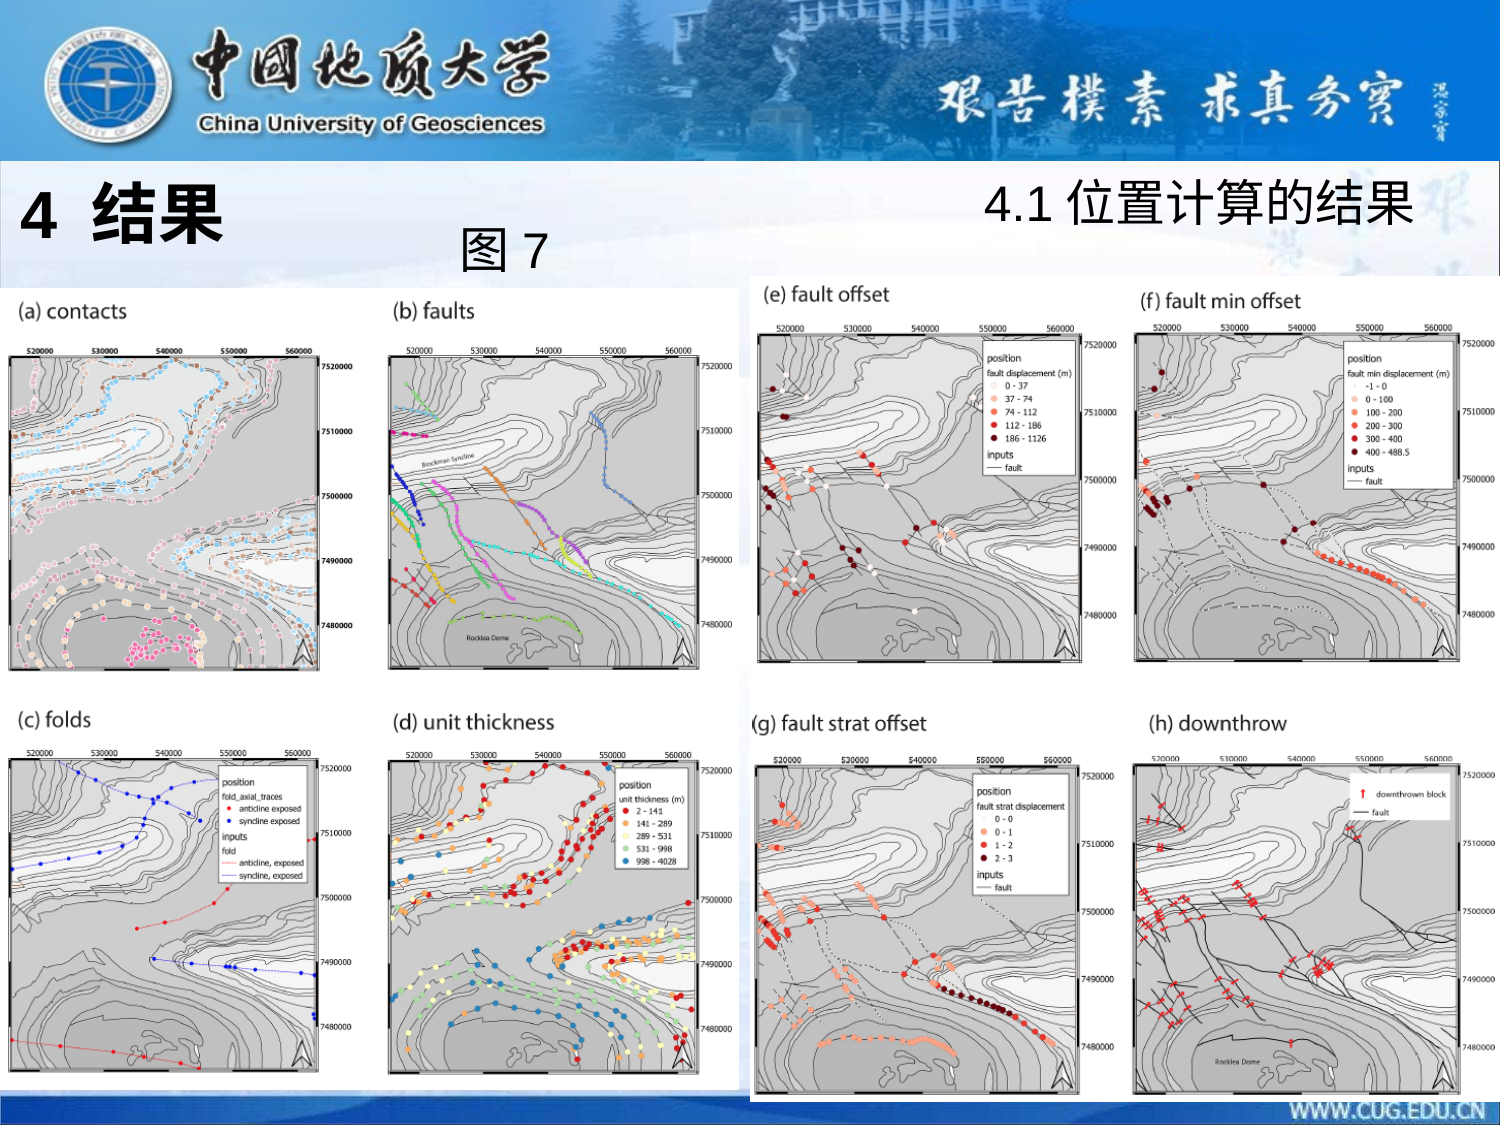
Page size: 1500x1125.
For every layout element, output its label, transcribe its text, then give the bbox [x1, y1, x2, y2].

text_box 图7 [445, 210, 739, 286]
text_box 4 结果 [5, 163, 240, 259]
text_box 4.1位置计算的结果 [969, 163, 1431, 239]
picture [0, 0, 1500, 1125]
